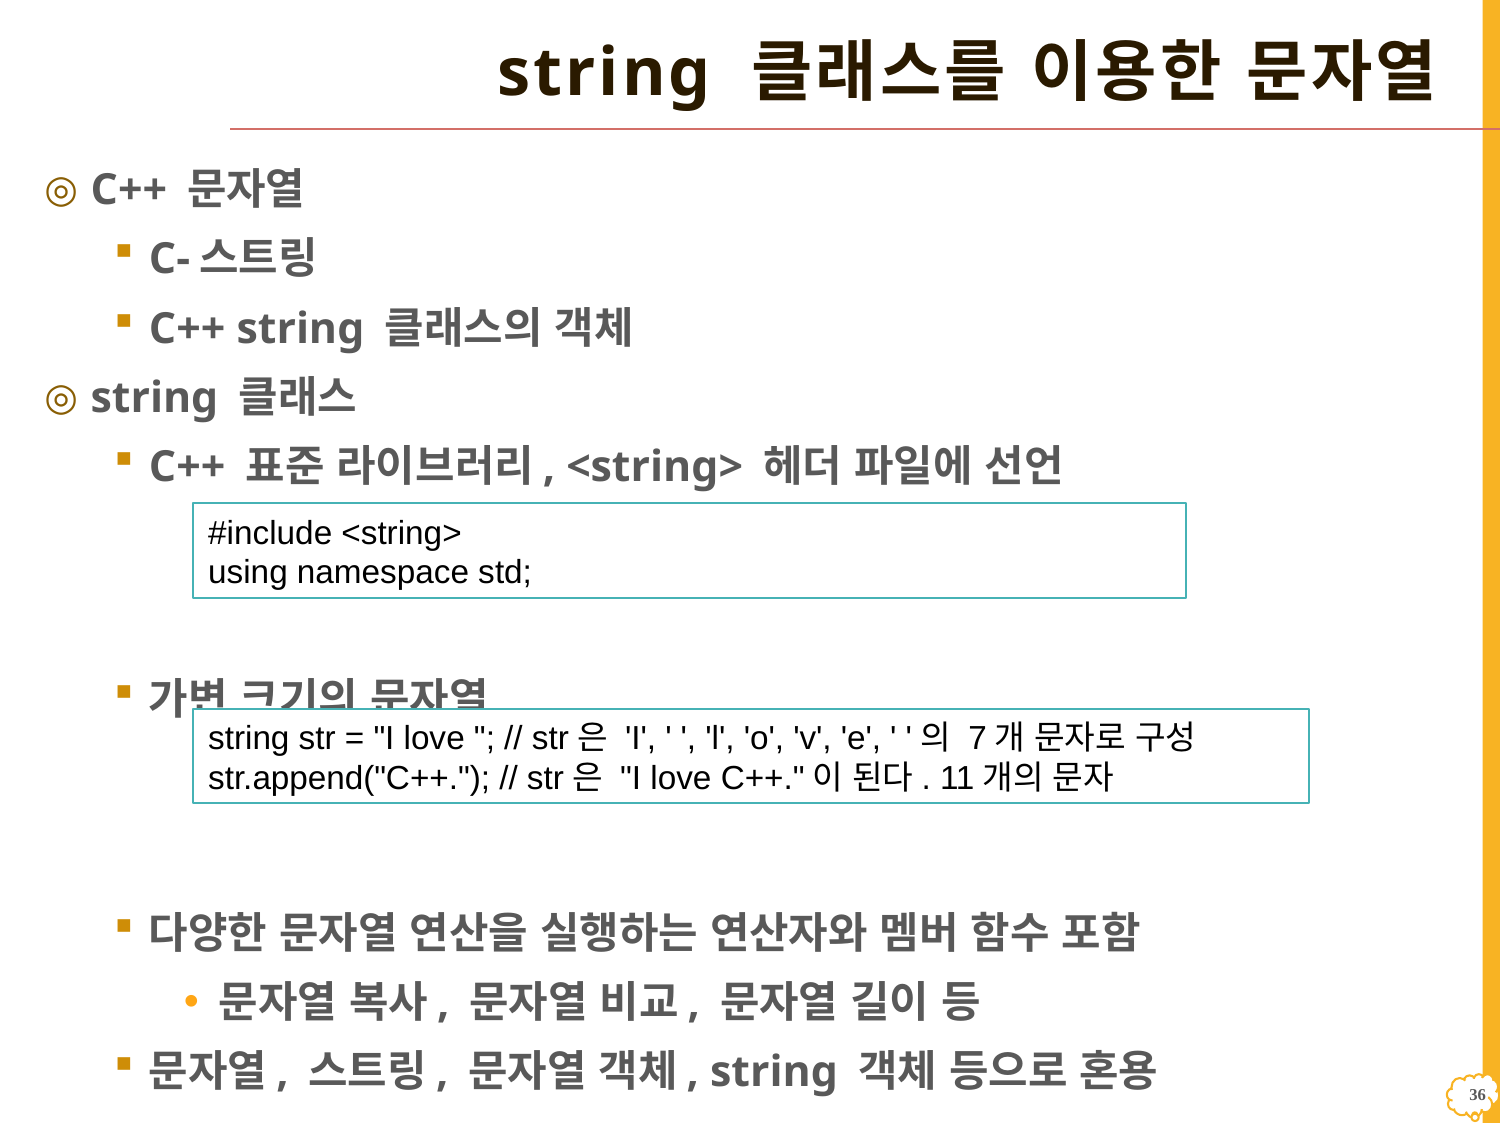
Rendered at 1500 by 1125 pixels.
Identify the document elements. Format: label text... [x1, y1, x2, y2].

list C++ 문자열 C-스트링 C++ string 클래스의 객체 string 클래스 C++ 표준 라이브러리, <string> 헤더 파일에 선언 가변 크기의 문자열 다양한 문자열 연산을 실행하는 연산자와 멤버 함수 포함 문자열 복사, 문자열 비교, 문자열 길이 등 문자열, 스트링, 문자열 객체, string 객체 등으로 혼용 [29, 149, 1459, 1106]
title string 클래스를 이용한 문자열 [198, 19, 1453, 130]
text_box string str = "I love "; // str은 'I', ' ', 'l', 'o', 'v', 'e', ' '의 7개 문자로 구성 str.append("C++."); // str은 "I love C++."이 된다. 11개의 문자 [192, 708, 1310, 804]
slide_number 35 [1448, 1067, 1500, 1120]
text_box #include <string> using namespace std; [192, 502, 1187, 599]
